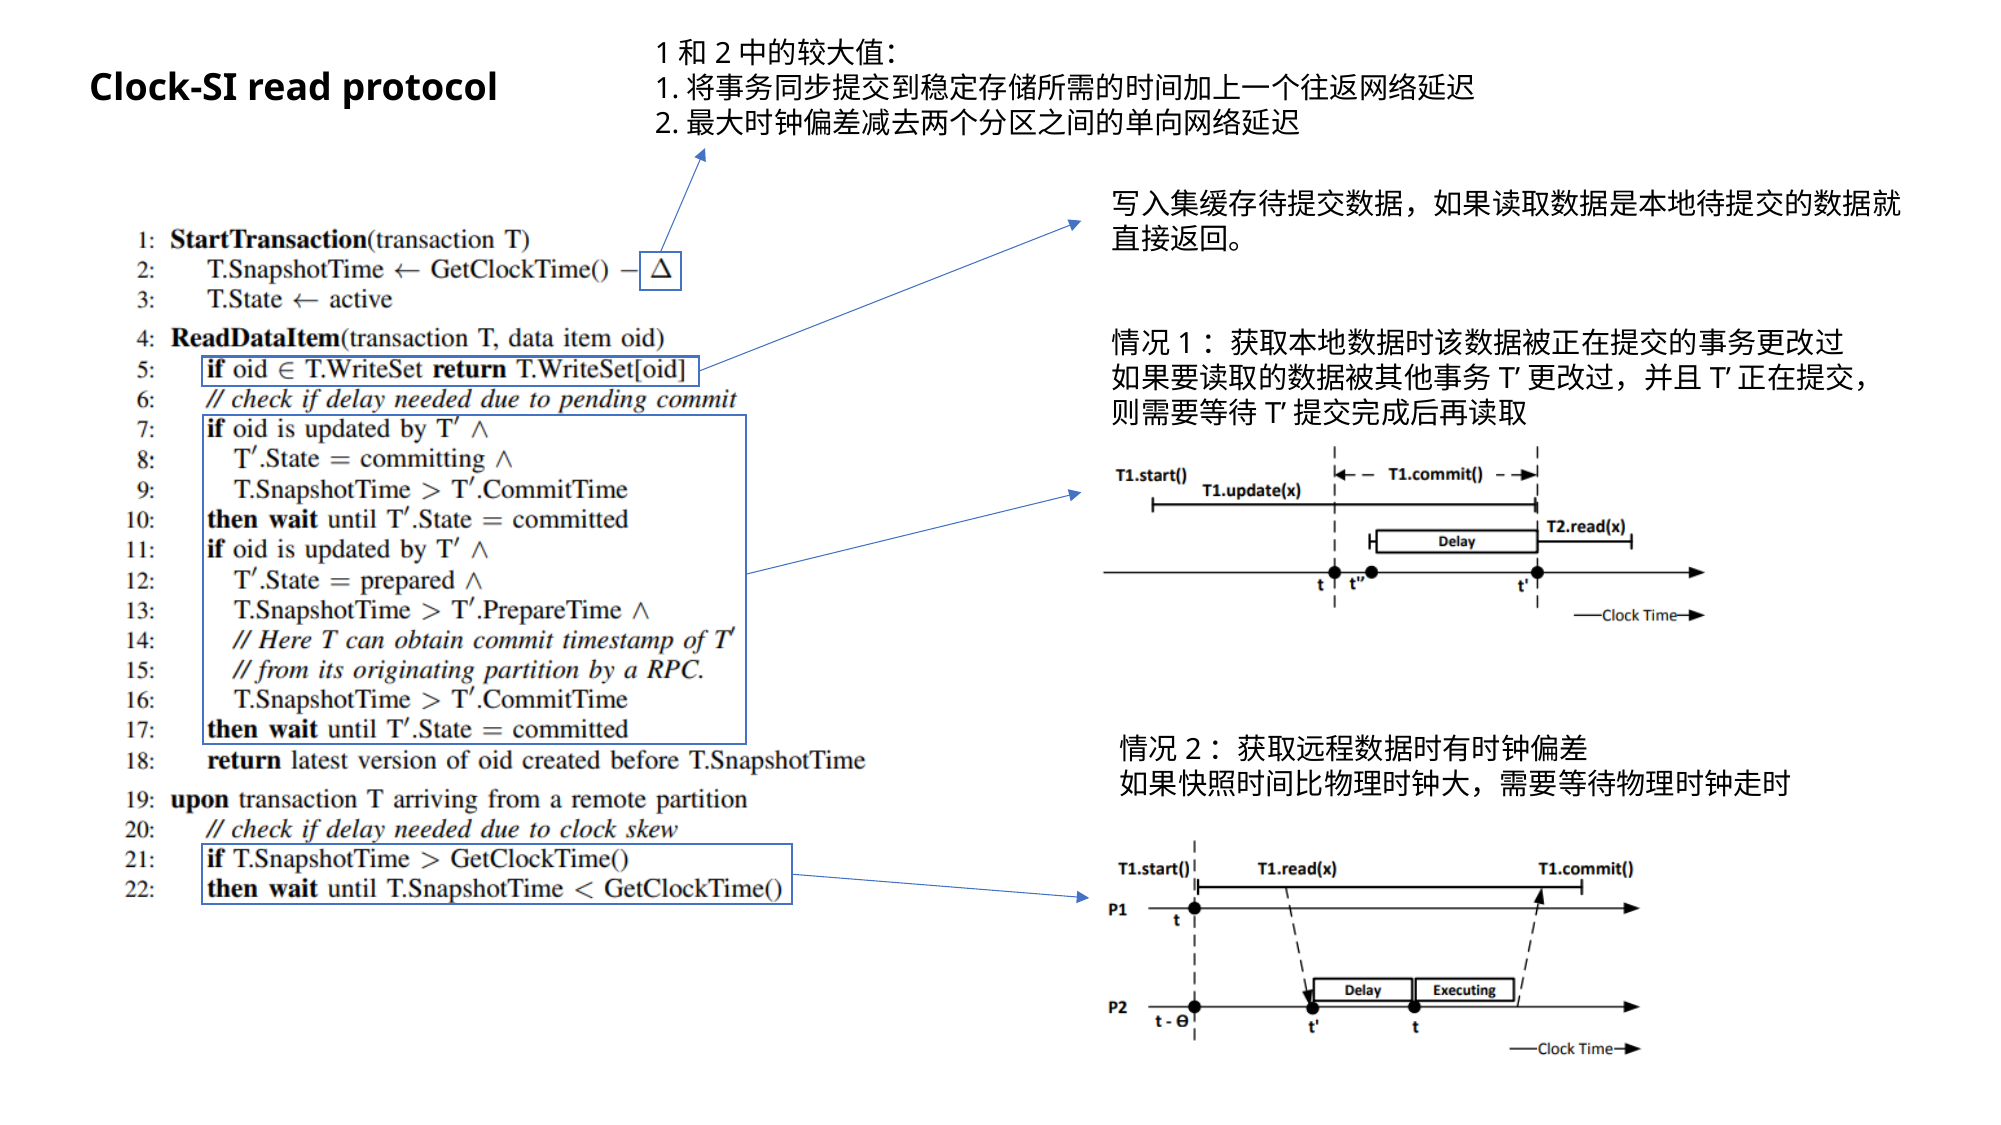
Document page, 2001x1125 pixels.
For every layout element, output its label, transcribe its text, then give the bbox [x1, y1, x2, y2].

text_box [792, 874, 1090, 898]
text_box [698, 220, 1082, 372]
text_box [660, 148, 705, 252]
text_box 情况1：获取本地数据时该数据被正在提交的事务更改过 如果要读取的数据被其他事务T’更改过，并且T’正在提交，则需要等待T’提交完成后再读取 [1097, 316, 1924, 437]
text_box 1和2中的较大值： 1.将事务同步提交到稳定存储所需的时间加上一个往返网络延迟 2.最大时钟偏差减去两个分区之间的单向网络延迟 [640, 26, 1602, 147]
picture [121, 226, 872, 910]
text_box Clock-SI read protocol [74, 55, 640, 116]
picture [1104, 837, 1646, 1061]
picture [1096, 438, 1720, 630]
text_box 情况2：获取远程数据时有时钟偏差 如果快照时间比物理时钟大，需要等待物理时钟走时 [1104, 723, 1924, 808]
text_box 写入集缓存待提交数据，如果读取数据是本地待提交的数据就直接返回。 [1097, 177, 1924, 263]
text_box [745, 492, 1082, 575]
